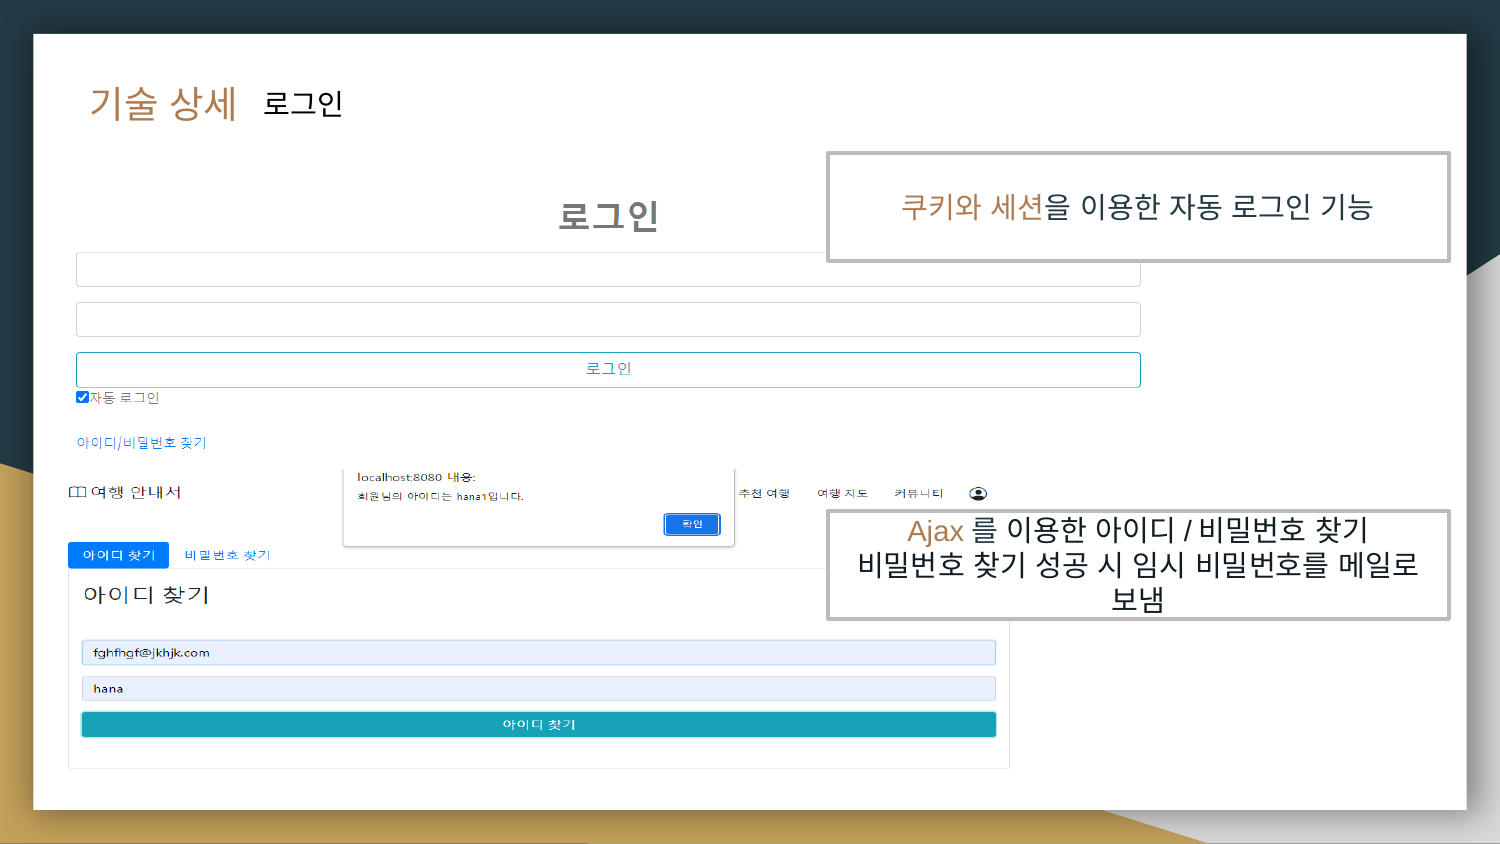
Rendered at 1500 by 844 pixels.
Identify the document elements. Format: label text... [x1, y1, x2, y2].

picture [50, 170, 1169, 776]
text_box Ajax를 이용한 아이디/비밀번호 찾기 비밀번호 찾기 성공 시 임시 비밀번호를 메일로 보냄 [1028, 509, 1451, 621]
title 기술 상세 [74, 66, 265, 159]
text_box 쿠키와 세션을 이용한 자동 로그인 기능 [826, 151, 1451, 263]
text_box 로그인 [249, 78, 360, 129]
